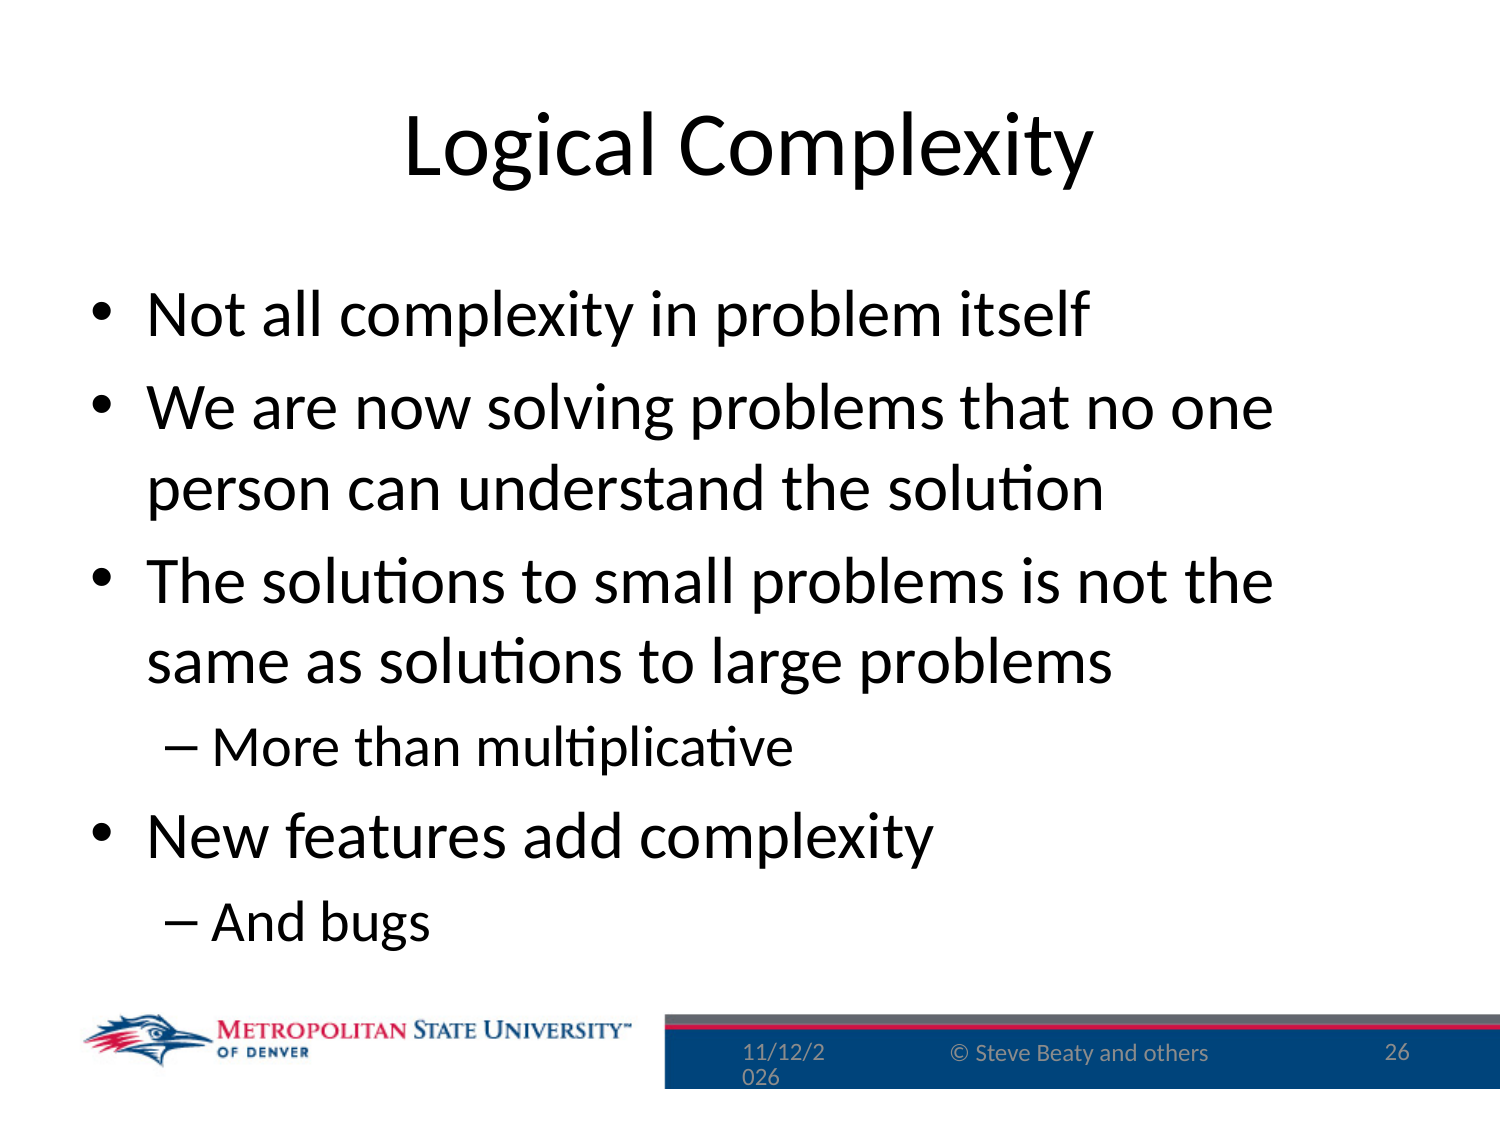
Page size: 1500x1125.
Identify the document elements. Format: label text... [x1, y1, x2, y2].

footer © Steve Beaty and others [841, 1021, 1317, 1082]
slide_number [727, 1020, 842, 1081]
picture [44, 1012, 1500, 1089]
slide_number 26 [1316, 1020, 1425, 1081]
list Not all complexity in problem itself We are now solving problems that no one person can understand the solution The solutions to small problems is not the same as solutions to large problems More than multiplicative New features add complexity And bugs [75, 262, 1425, 1005]
title Logical Complexity [75, 45, 1425, 233]
